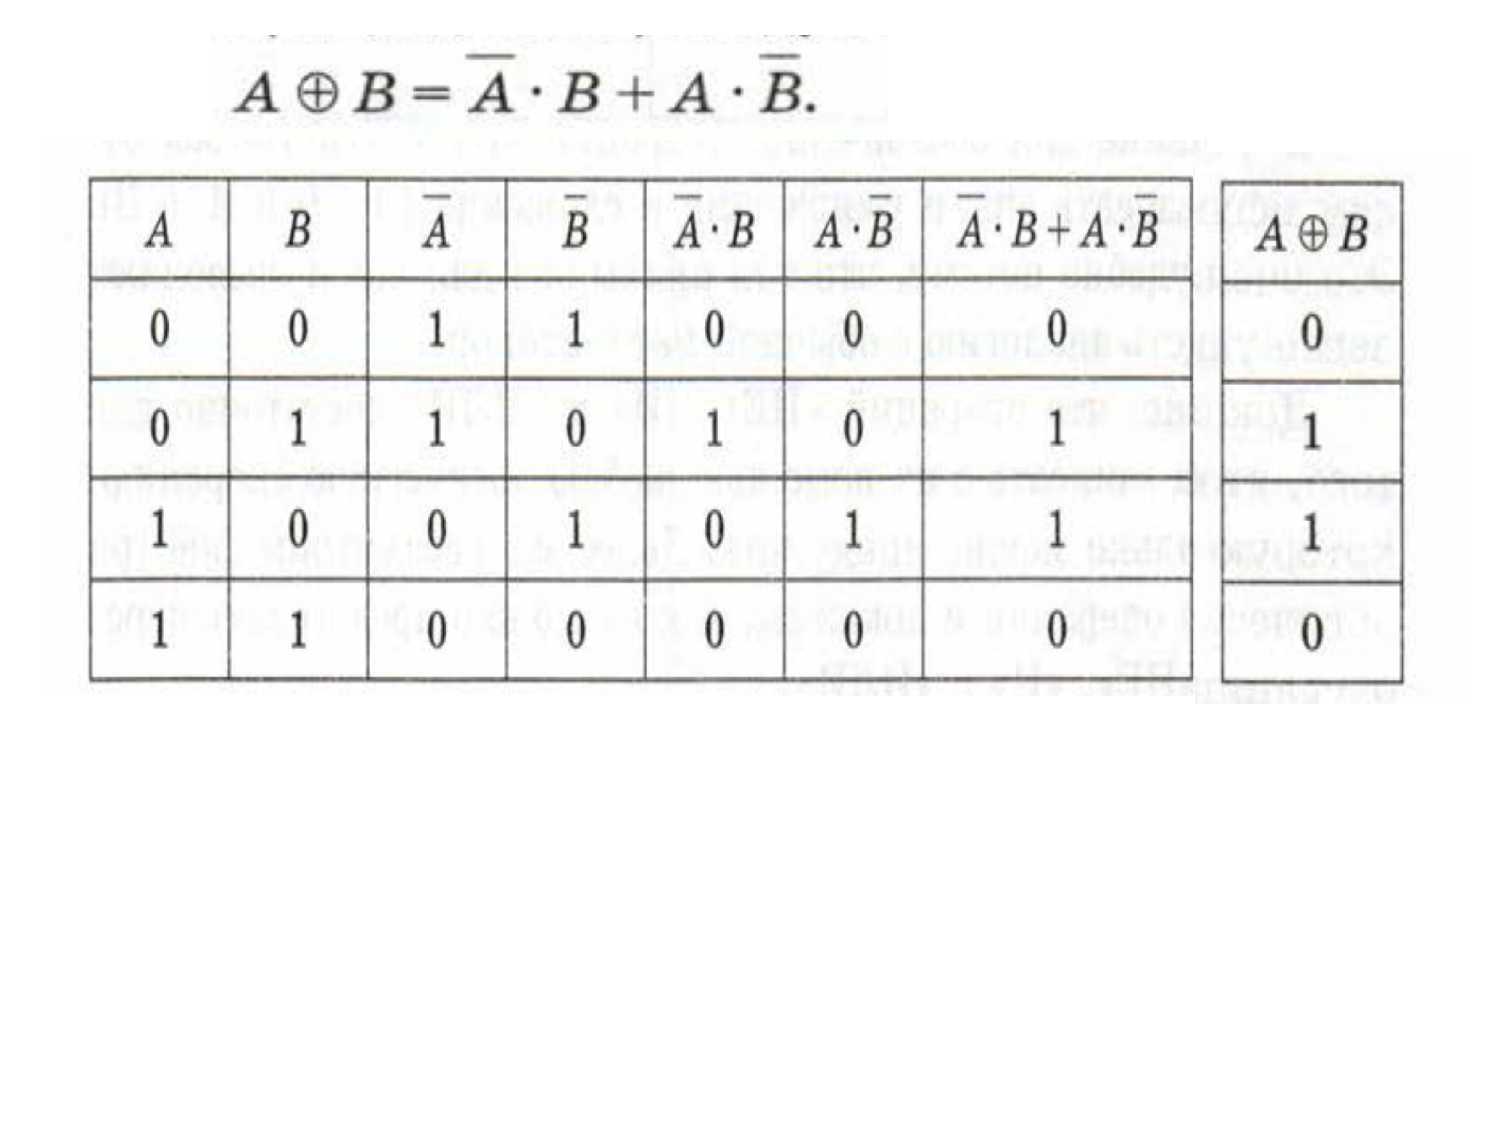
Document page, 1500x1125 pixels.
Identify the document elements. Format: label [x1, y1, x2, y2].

picture [46, 34, 1466, 705]
